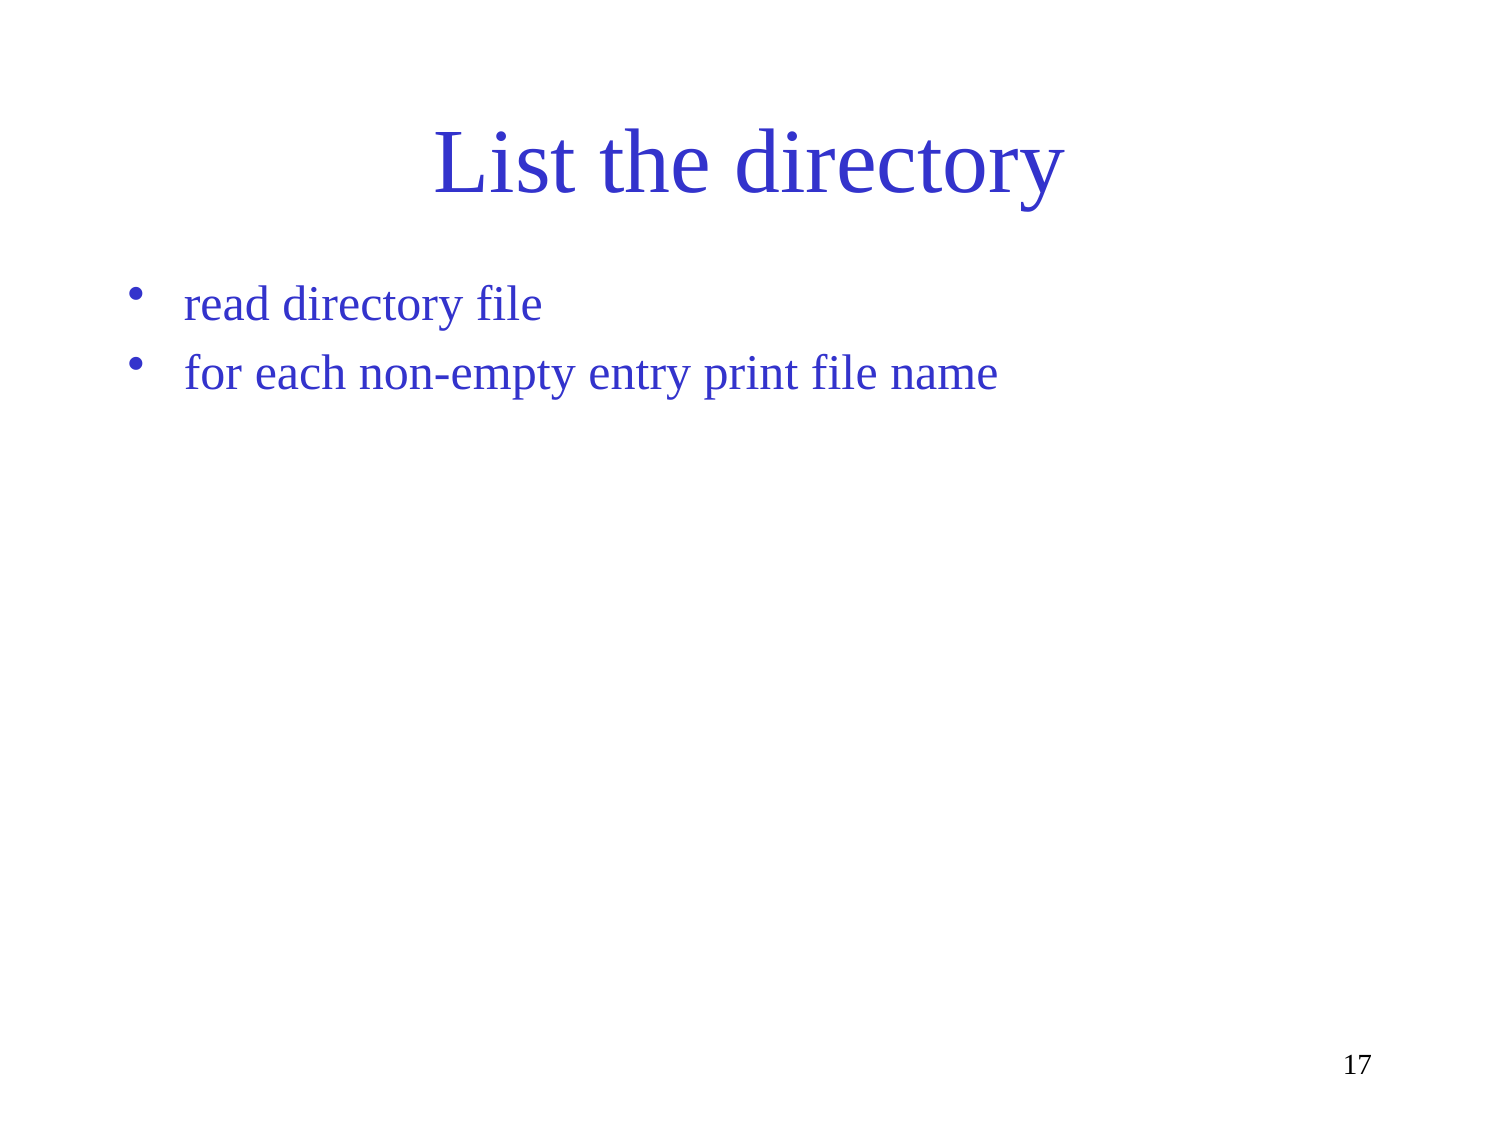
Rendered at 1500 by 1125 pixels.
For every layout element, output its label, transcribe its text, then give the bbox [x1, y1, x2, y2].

list read directory file for each non-empty entry print file name [112, 262, 1388, 1000]
slide_number 17 [1074, 1037, 1388, 1101]
title List the directory [112, 99, 1388, 213]
